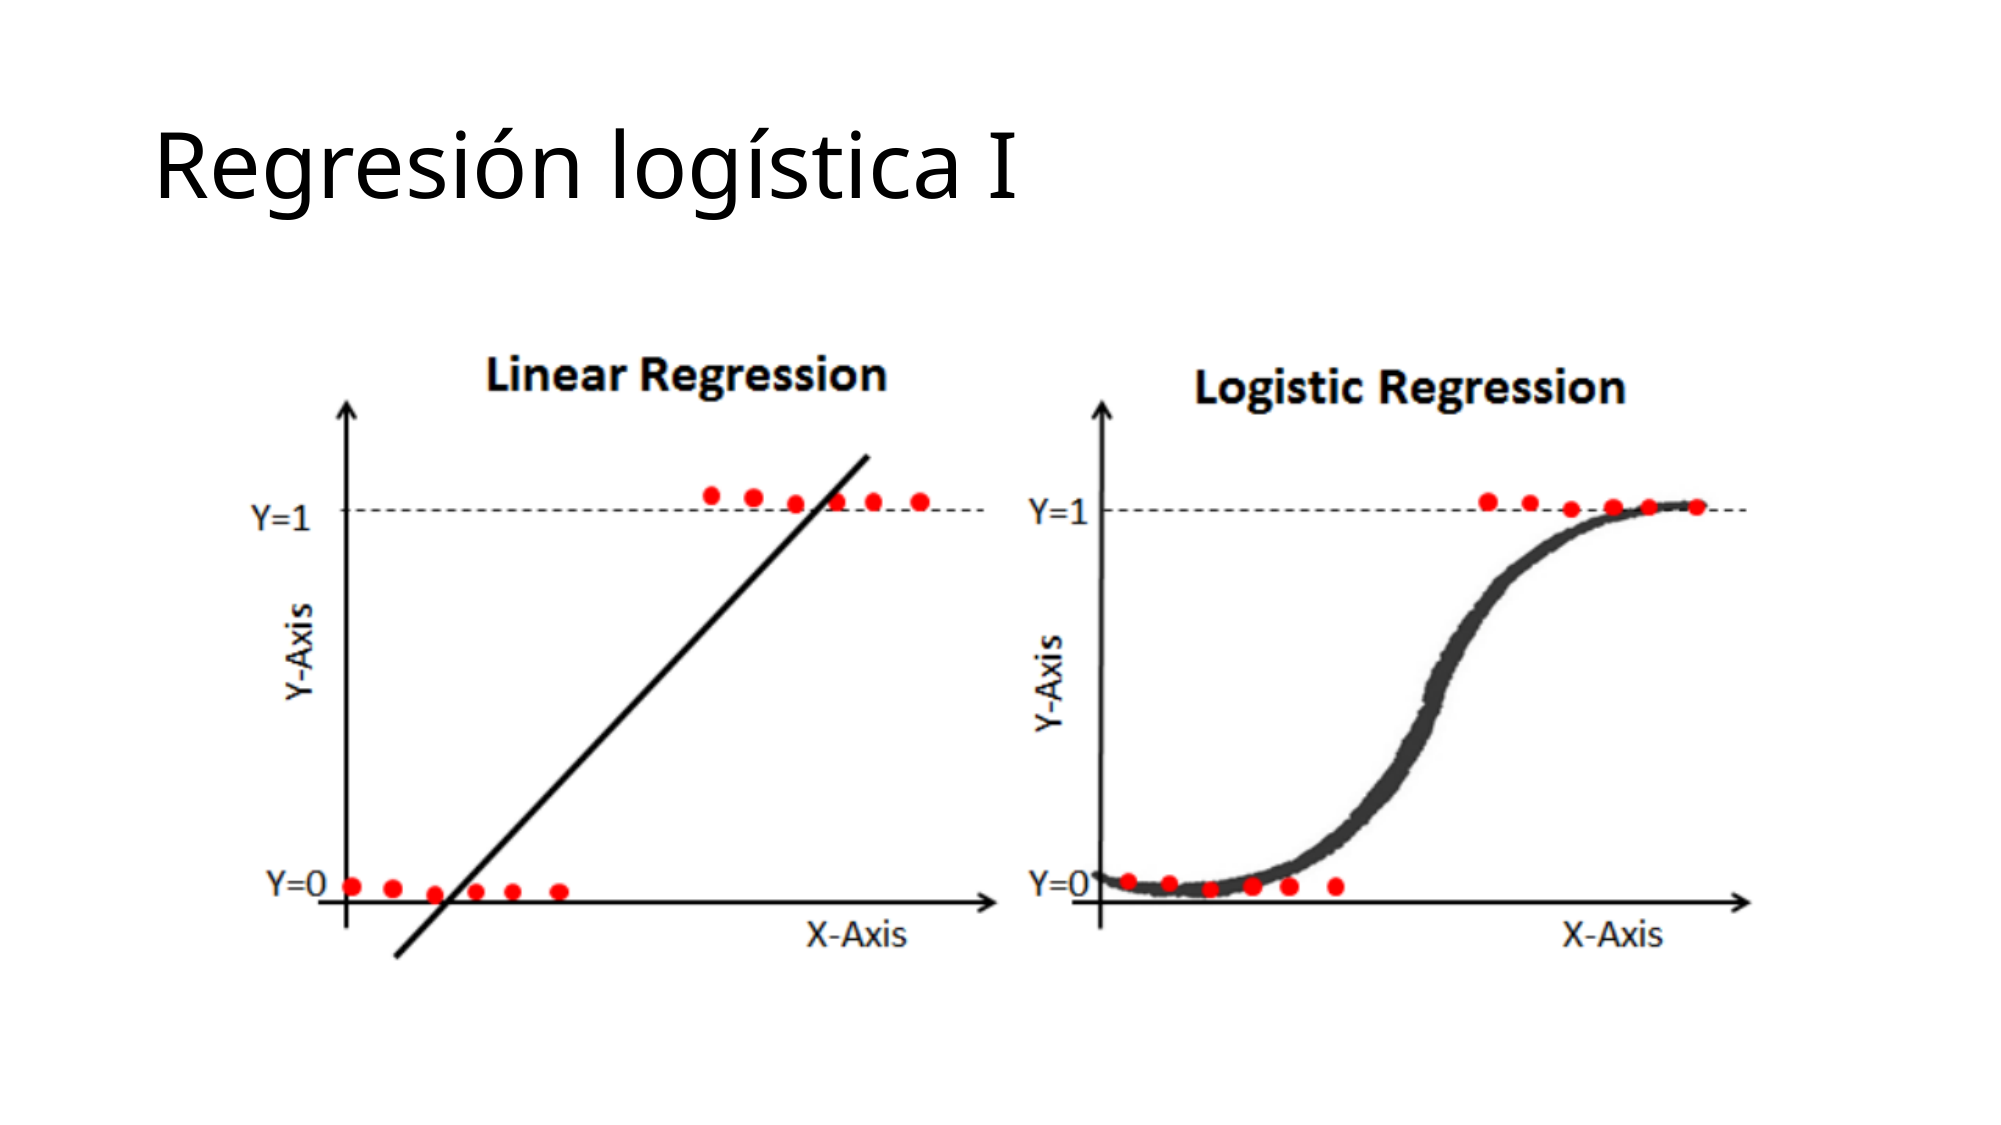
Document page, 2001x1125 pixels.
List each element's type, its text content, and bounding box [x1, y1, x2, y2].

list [227, 338, 1772, 975]
title Regresión logística I [137, 59, 1863, 278]
